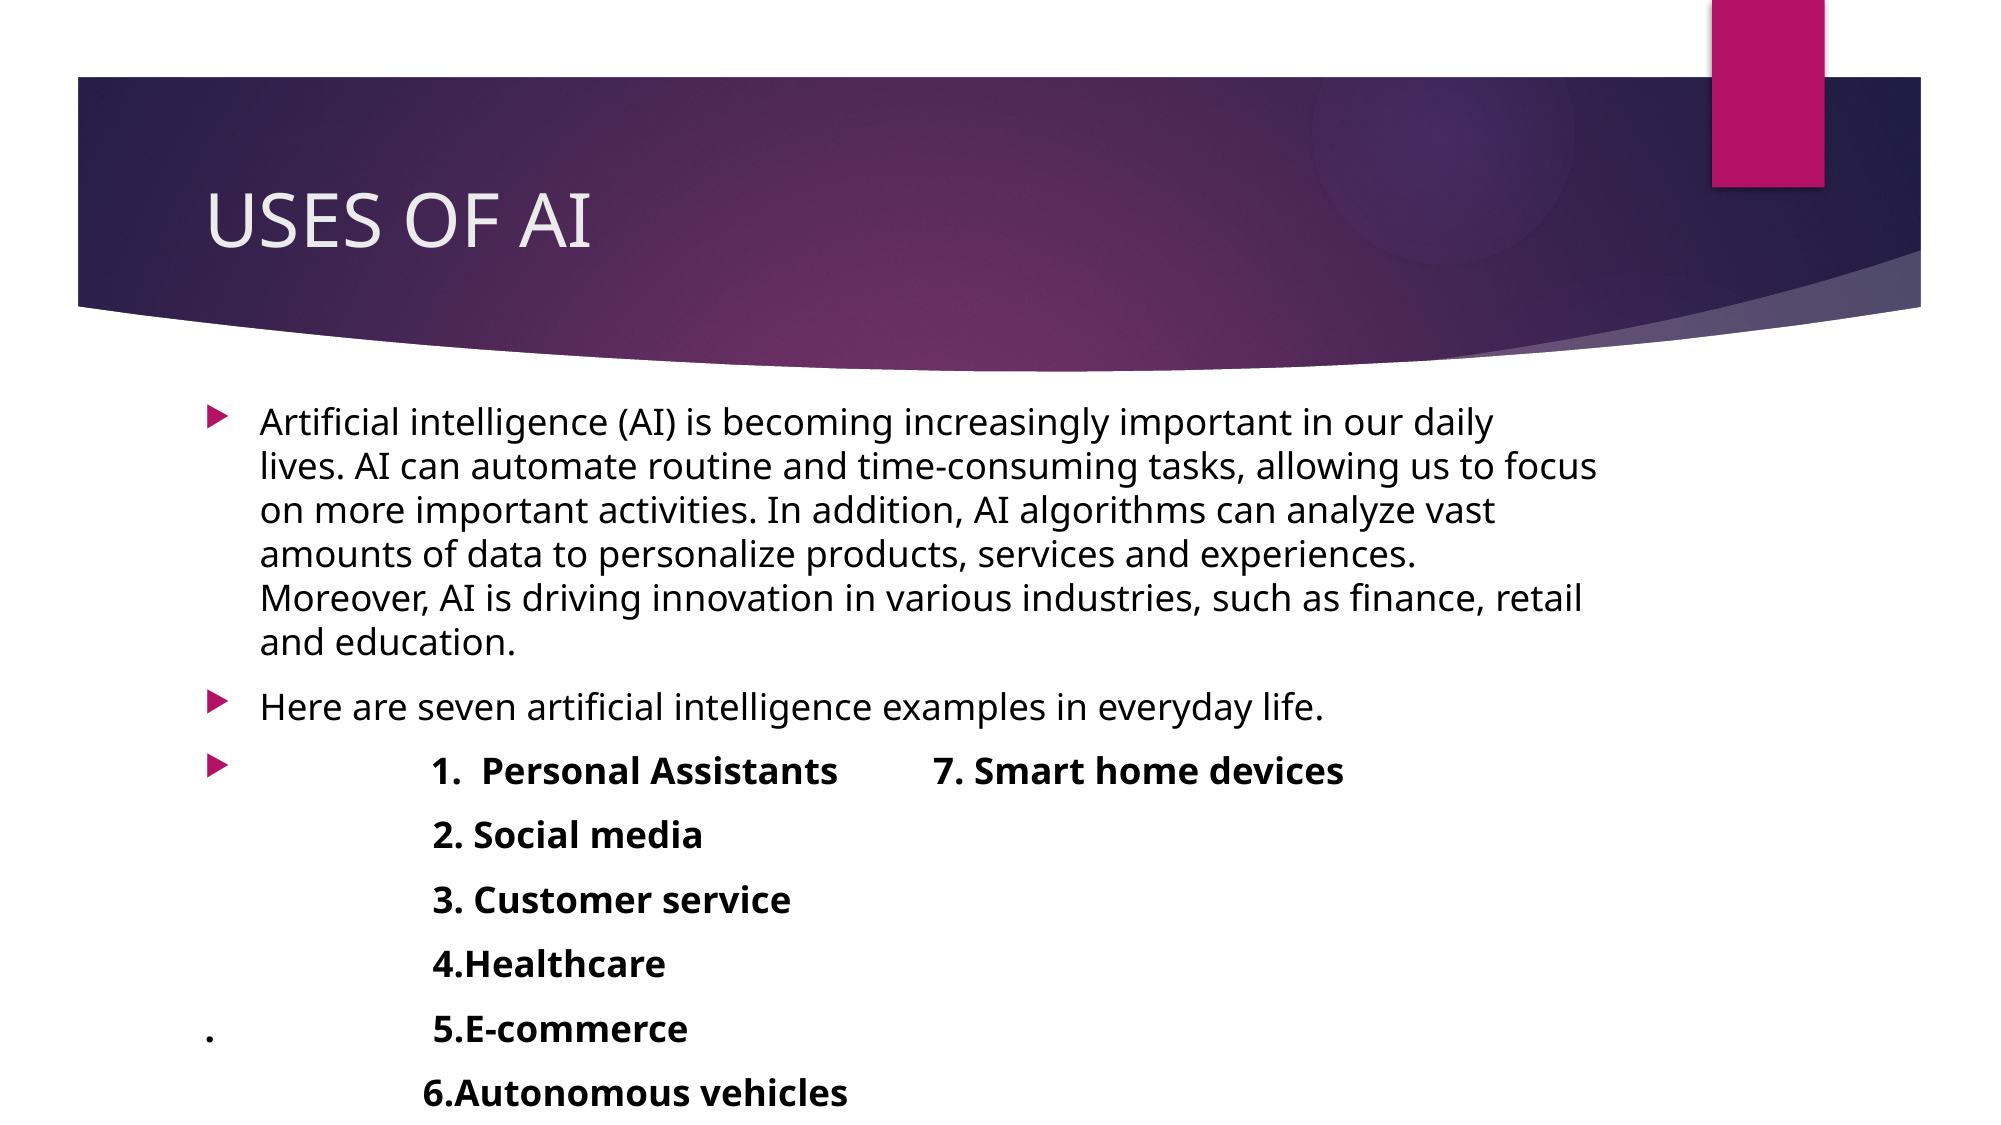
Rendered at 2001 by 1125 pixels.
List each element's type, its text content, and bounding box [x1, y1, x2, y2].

list Artificial intelligence (AI) is becoming increasingly important in our daily lives. AI can automate routine and time-consuming tasks, allowing us to focus on more important activities. In addition, AI algorithms can analyze vast amounts of data to personalize products, services and experiences. Moreover, AI is driving innovation in various industries, such as finance, retail and education. Here are seven artificial intelligence examples in everyday life. 1. Personal Assistants 7. Smart home devices 2. Social media 3. Customer service 4.Healthcare . 5.E-commerce 6.Autonomous vehicles [189, 391, 1638, 1125]
title USES OF AI [189, 159, 1627, 276]
